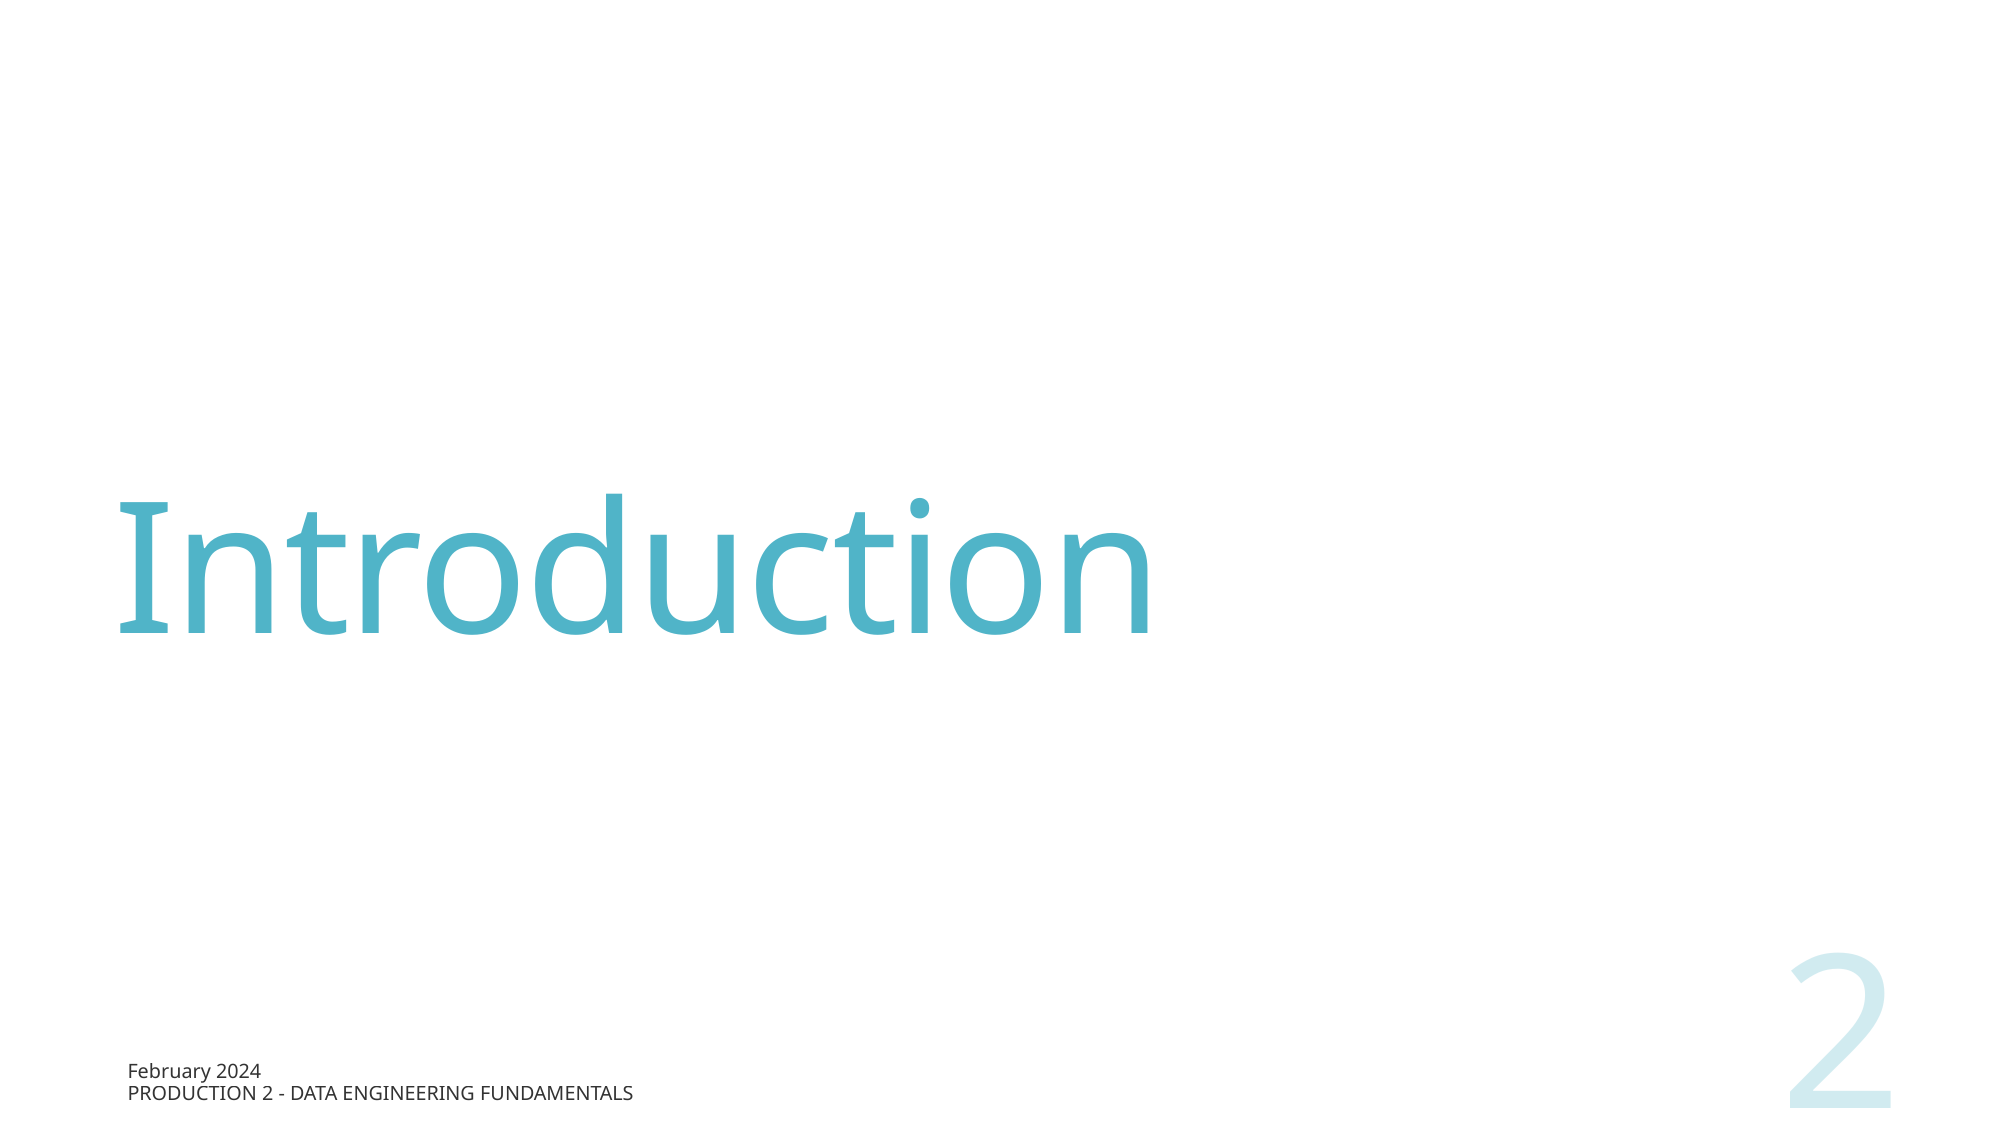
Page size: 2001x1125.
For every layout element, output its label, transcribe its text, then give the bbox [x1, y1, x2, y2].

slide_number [112, 1051, 788, 1075]
slide_number 2 [1437, 963, 1918, 1125]
title Introduction [98, 125, 1868, 677]
footer Production 2 - Data Engineering Fundamentals [112, 1075, 938, 1113]
